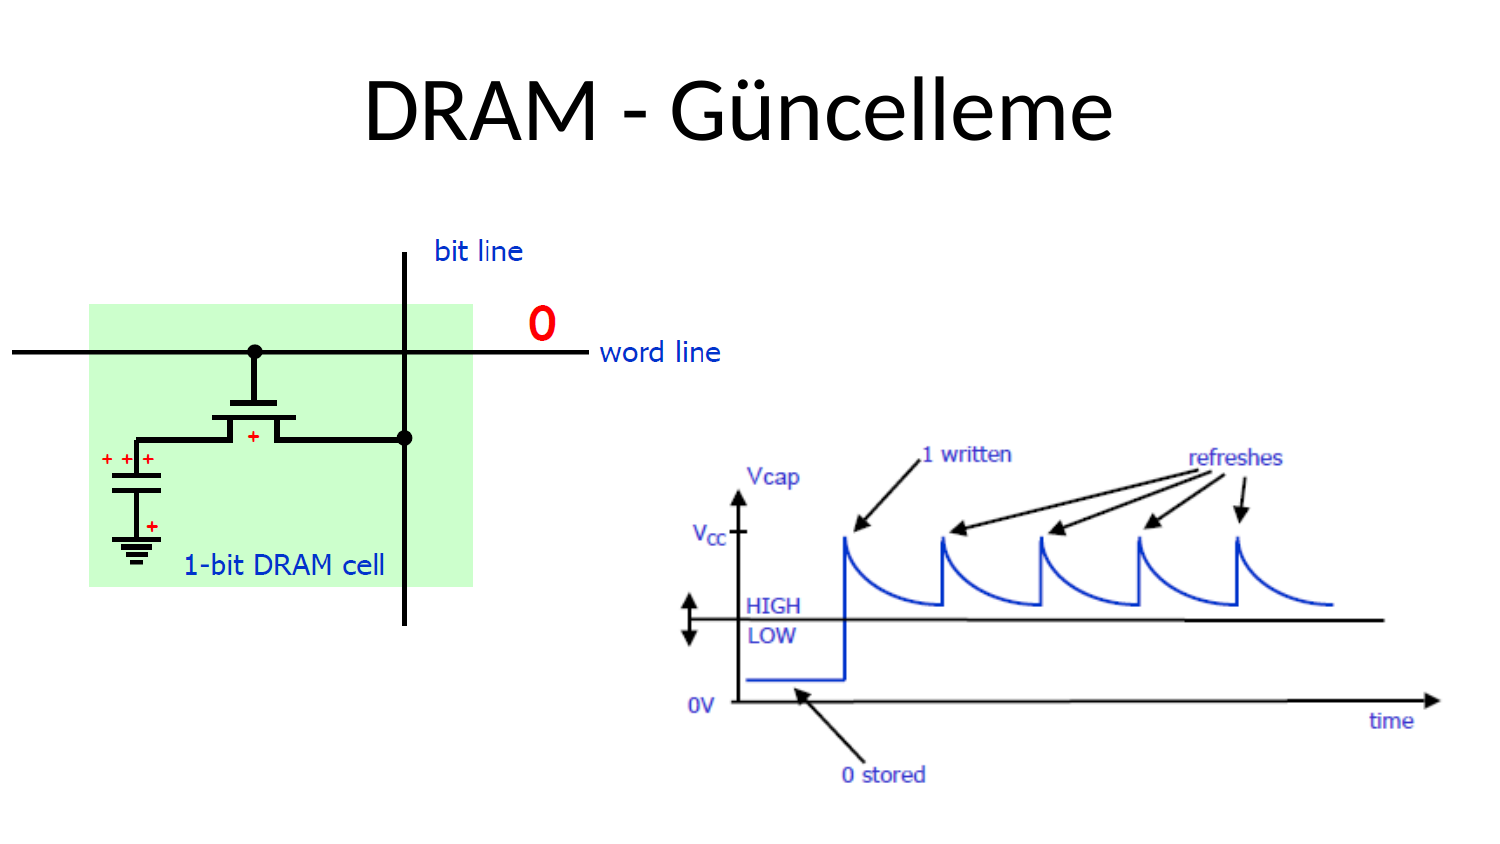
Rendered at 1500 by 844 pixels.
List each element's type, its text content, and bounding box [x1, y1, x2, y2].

picture [3, 197, 1490, 844]
title DRAM - Güncelleme [75, 33, 1425, 175]
